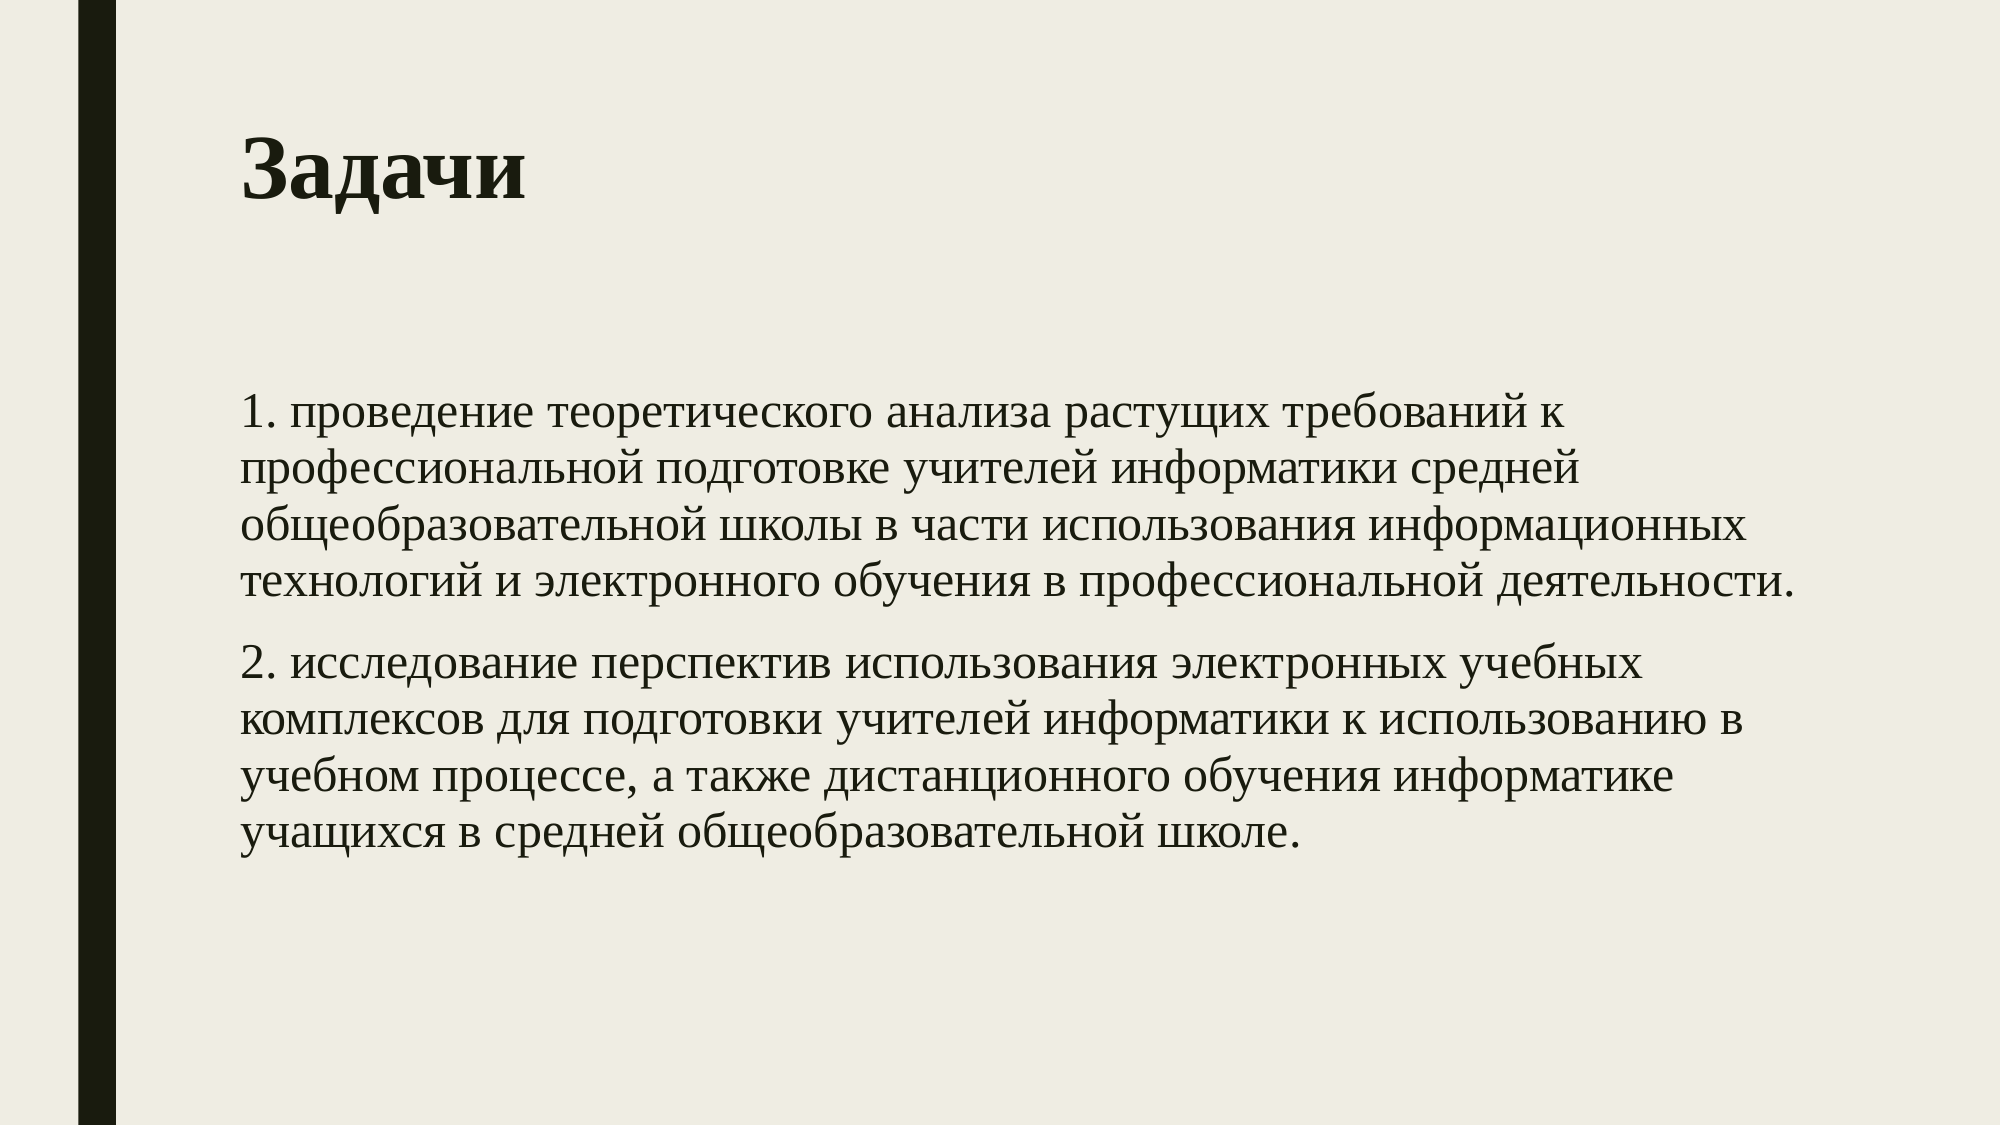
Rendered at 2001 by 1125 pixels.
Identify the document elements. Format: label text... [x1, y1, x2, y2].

list 1. проведение теоретического анализа растущих требований к профессиональной подготовке учителей информатики средней общеобразовательной школы в части использования информационных технологий и электронного обучения в профессиональной деятельности. 2. исследование перспектив использования электронных учебных комплексов для подготовки учителей информатики к использованию в учебном процессе, а также дистанционного обучения информатике учащихся в средней общеобразовательной школе. [225, 375, 1823, 963]
title Задачи [225, 112, 1800, 357]
